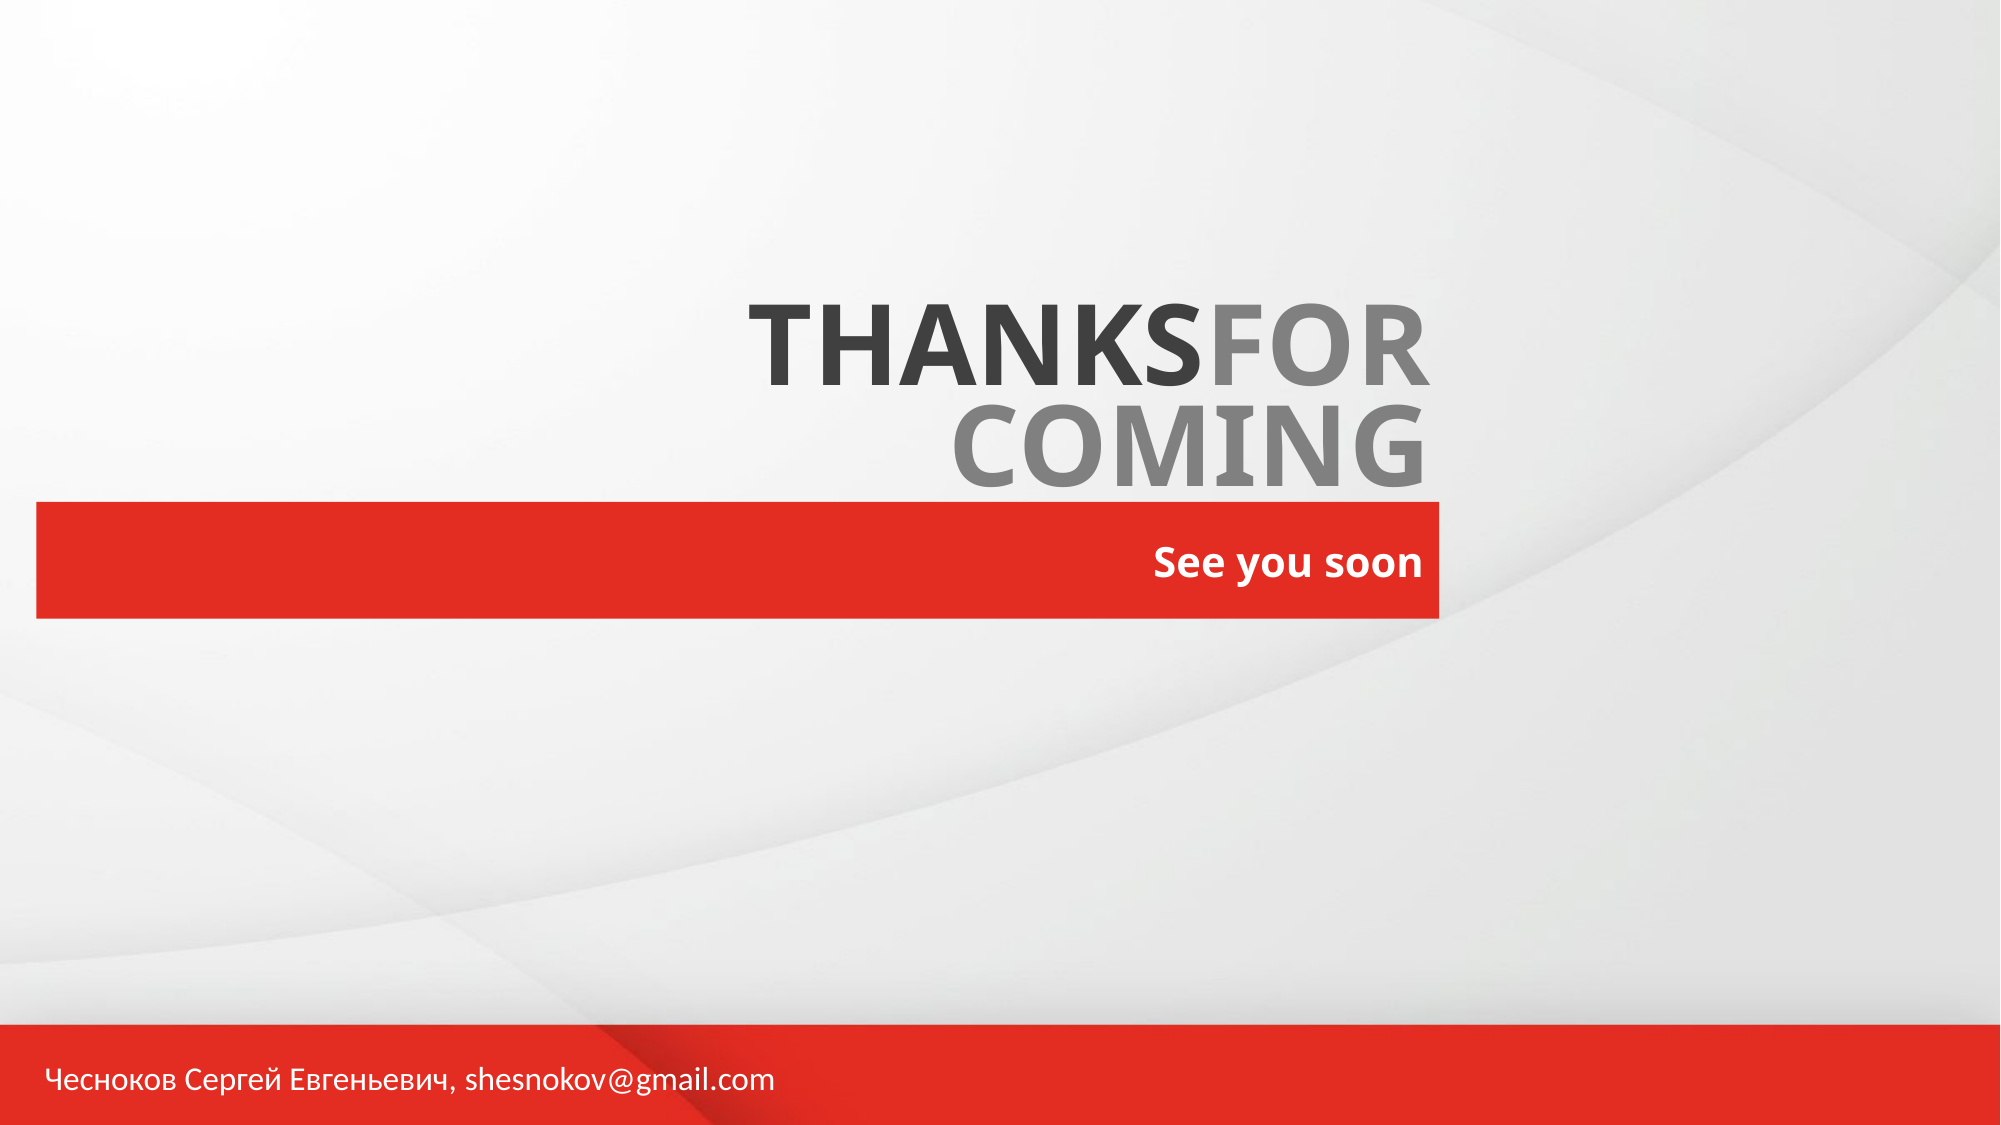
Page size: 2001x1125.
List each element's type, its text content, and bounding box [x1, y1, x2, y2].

text_box THANKSFOR [421, 265, 1446, 366]
text_box Чесноков Сергей Евгеньевич, shesnokov@gmail.com [29, 1049, 791, 1105]
picture [0, 0, 2001, 1125]
text_box COMING [421, 366, 1446, 517]
text_box See you soon [36, 501, 1440, 619]
